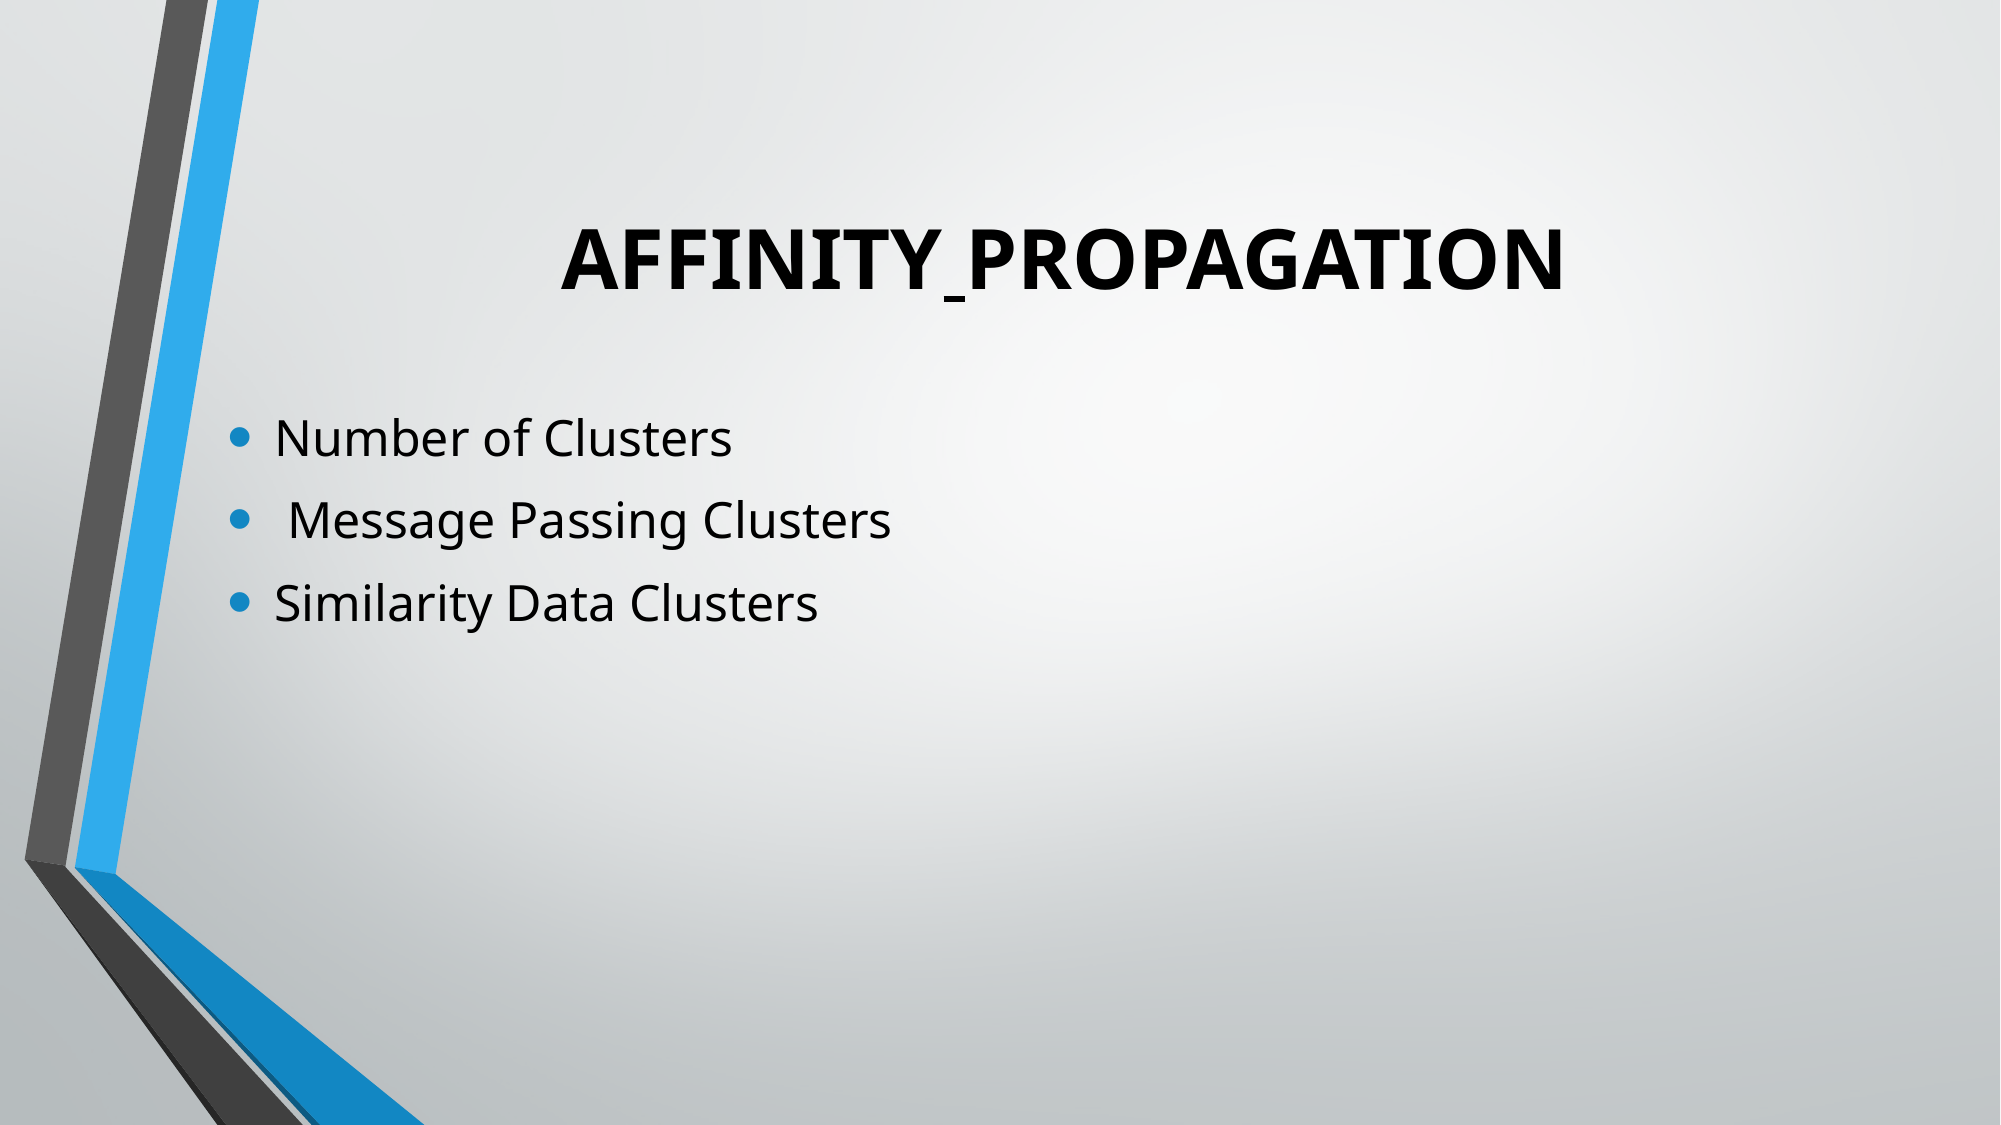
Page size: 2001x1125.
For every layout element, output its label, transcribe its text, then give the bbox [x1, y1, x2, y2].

list Number of Clusters Message Passing Clusters Similarity Data Clusters [212, 468, 1856, 982]
title AFFINITY PROPAGATION [243, 112, 1887, 400]
